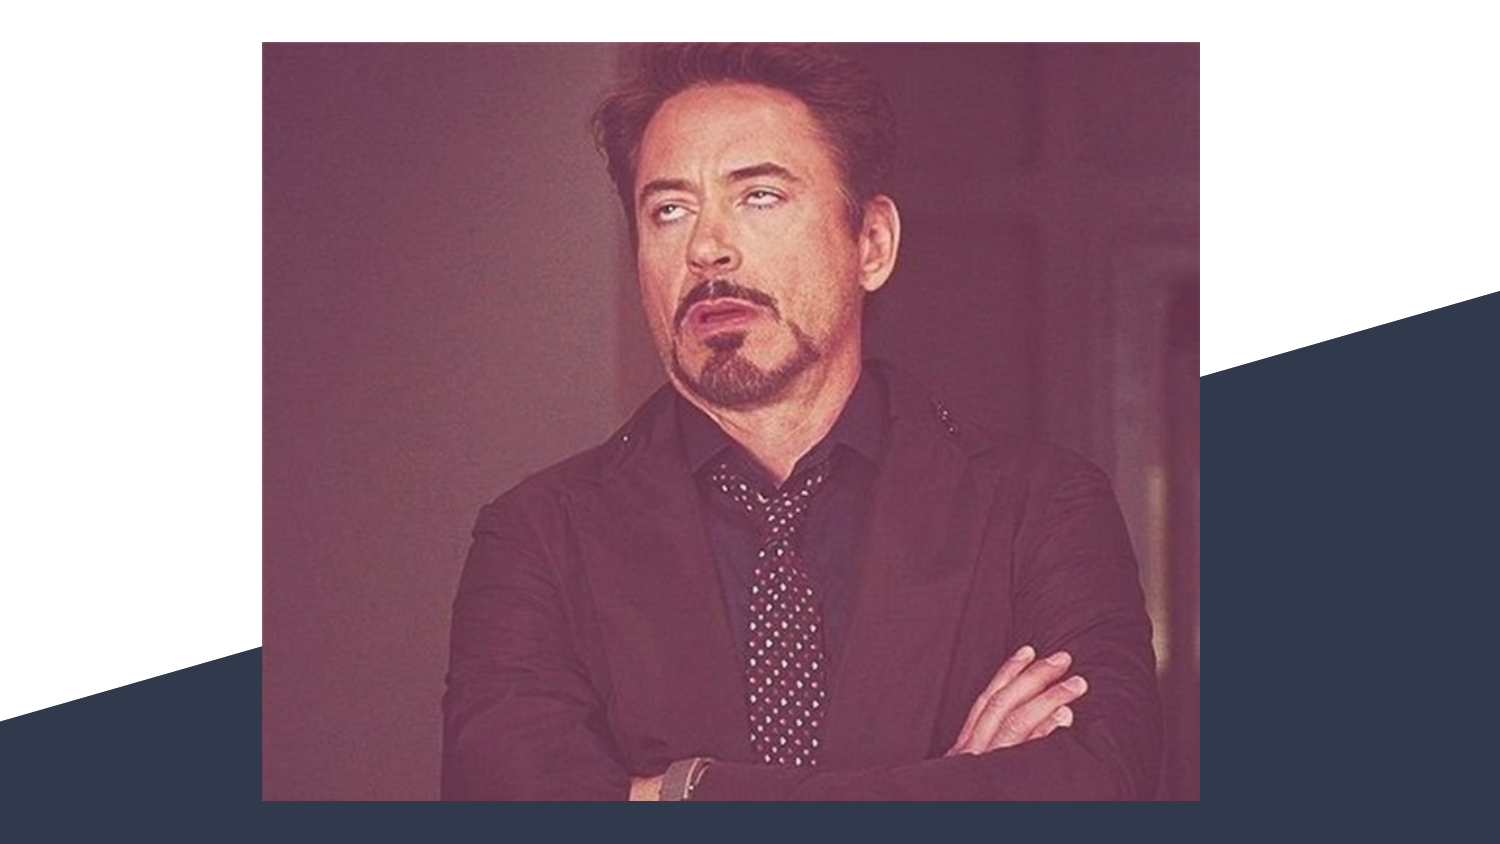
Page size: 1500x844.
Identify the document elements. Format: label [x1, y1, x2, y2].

picture [262, 42, 1201, 801]
